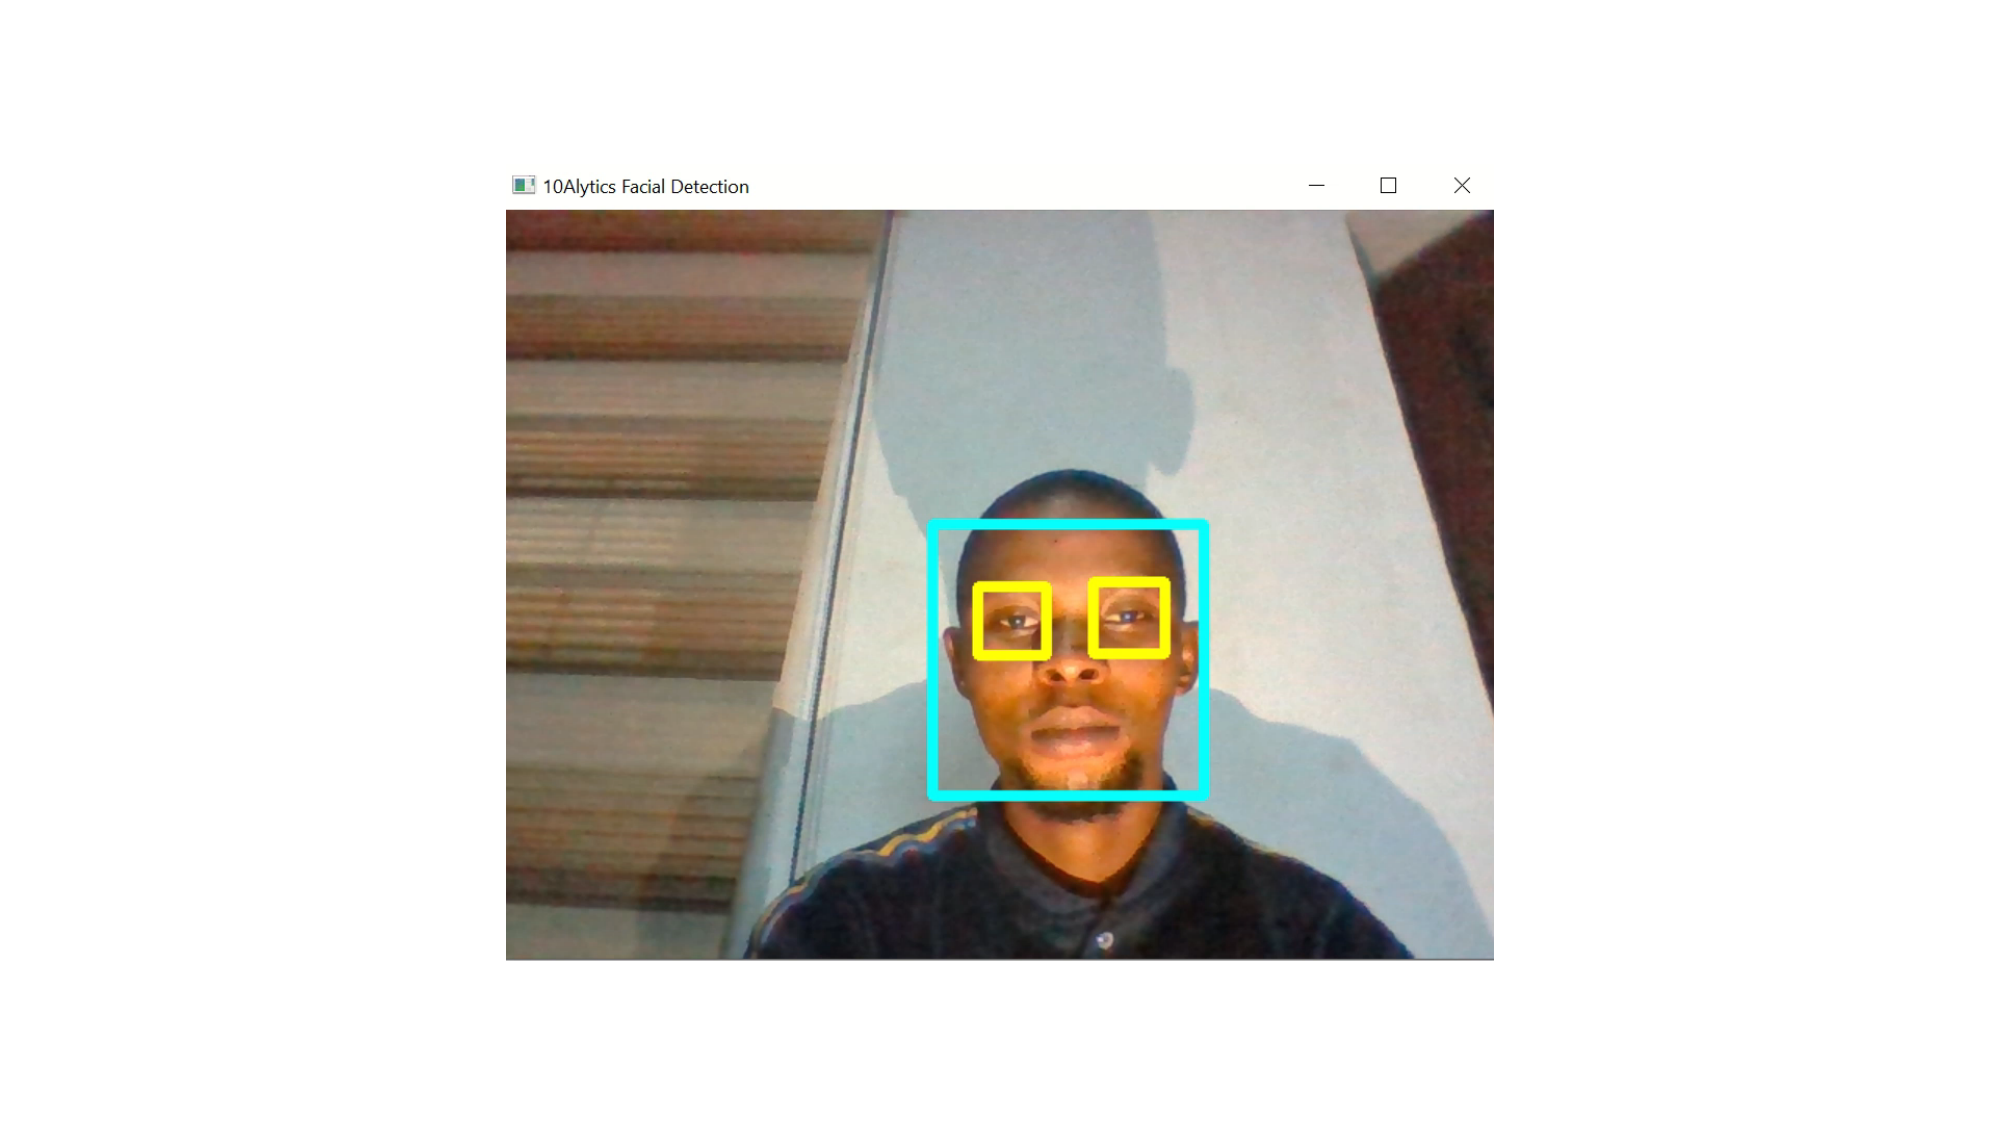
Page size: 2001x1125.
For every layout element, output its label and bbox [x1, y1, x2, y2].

text_box [505, 163, 1495, 962]
